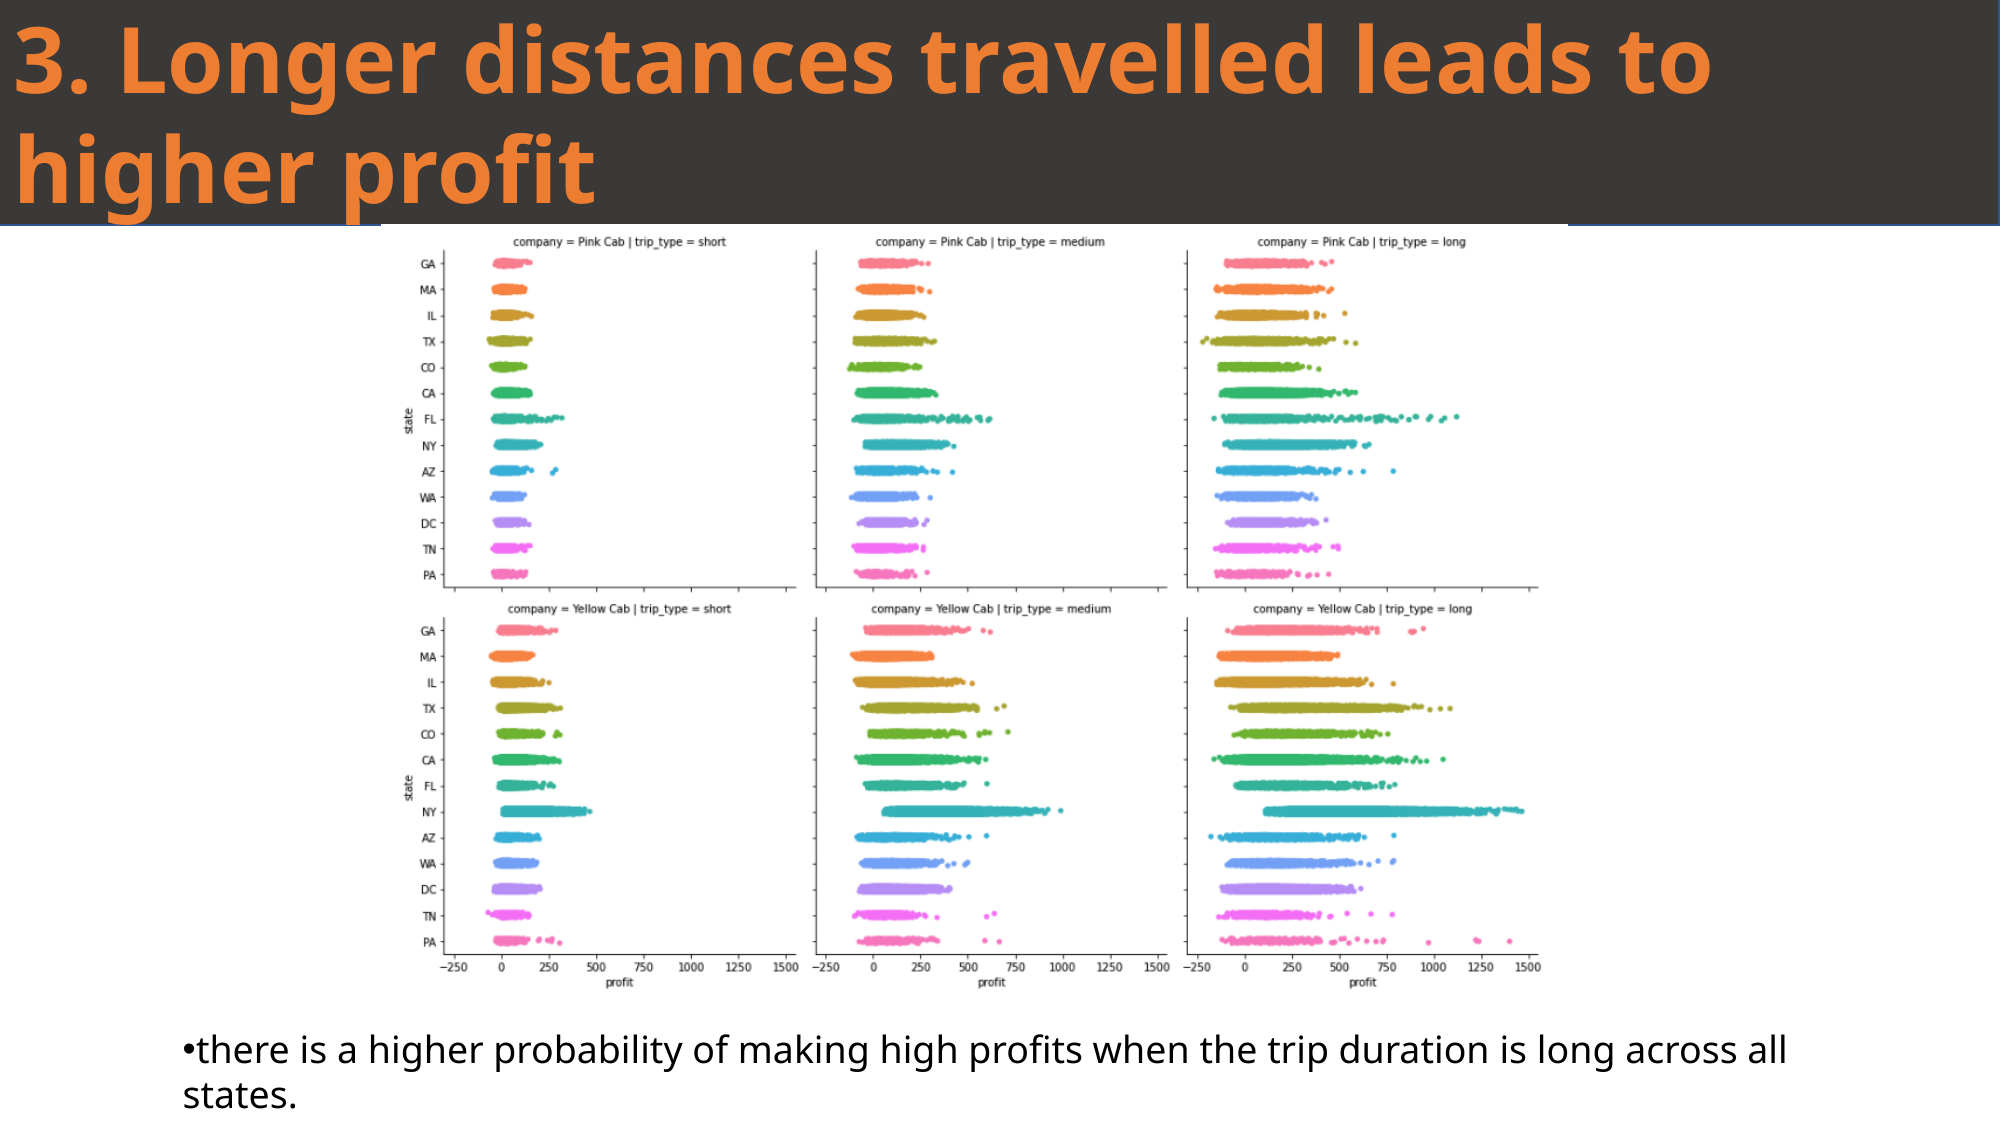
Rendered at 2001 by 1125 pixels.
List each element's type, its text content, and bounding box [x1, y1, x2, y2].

text_box 3. Longer distances travelled leads to higher profit [0, 0, 2000, 226]
text_box there is a higher probability of making high profits when the trip duration is long across all states. [168, 1018, 1840, 1124]
picture [381, 224, 1568, 1002]
